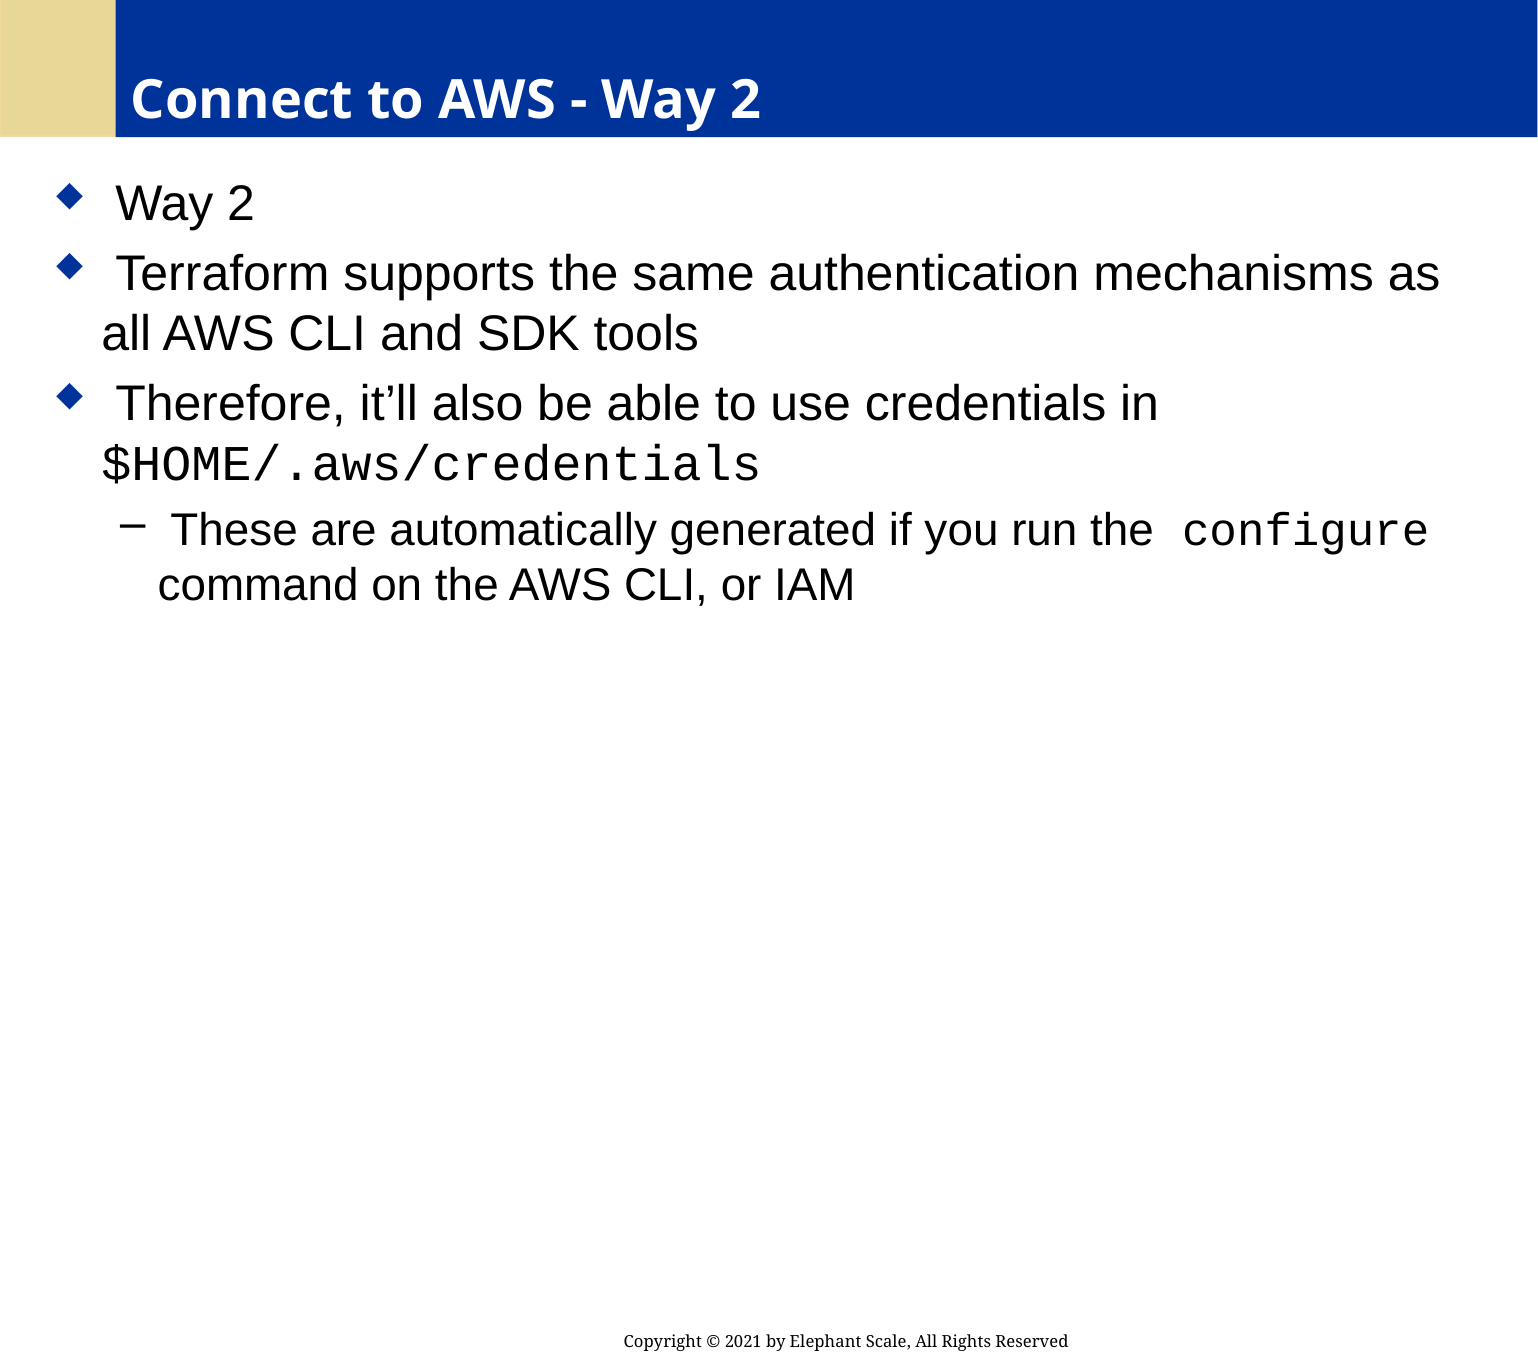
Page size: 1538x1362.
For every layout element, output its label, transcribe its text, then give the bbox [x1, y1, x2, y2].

picture [0, 0, 115, 137]
text_box Copyright © 2021 by Elephant Scale, All Rights Reserved [608, 1322, 1085, 1358]
title Connect to AWS - Way 2 [115, 0, 1538, 138]
list Way 2 Terraform supports the same authentication mechanisms as all AWS CLI and SDK tools Therefore, it’ll also be able to use credentials in $HOME/.aws/credentials These are automatically generated if you run the configure command on the AWS CLI, or IAM [38, 162, 1500, 1284]
